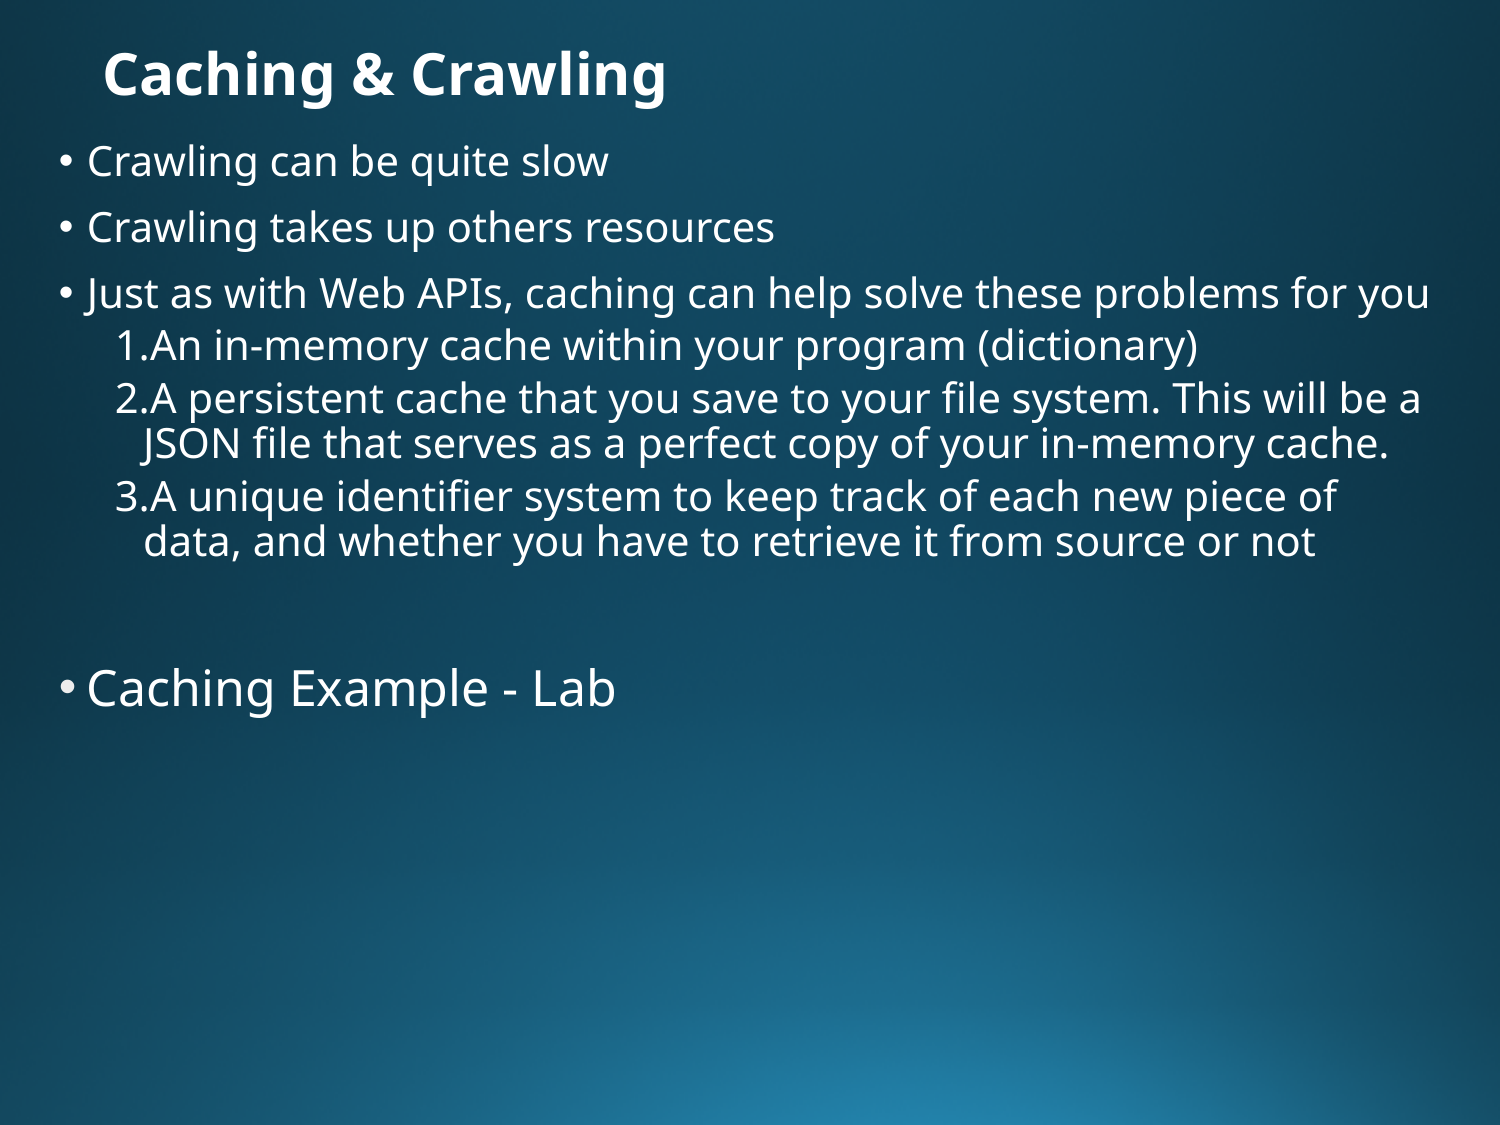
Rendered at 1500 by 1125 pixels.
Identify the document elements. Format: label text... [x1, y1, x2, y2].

picture [0, 0, 1500, 1125]
title Caching & Crawling [87, 24, 1382, 127]
list Crawling can be quite slow Crawling takes up others resources Just as with Web APIs, caching can help solve these problems for you An in-memory cache within your program (dictionary) A persistent cache that you save to your file system. This will be a JSON file that serves as a perfect copy of your in-memory cache. A unique identifier system to keep track of each new piece of data, and whether you have to retrieve it from source or not Caching Example - Lab [43, 127, 1457, 1113]
